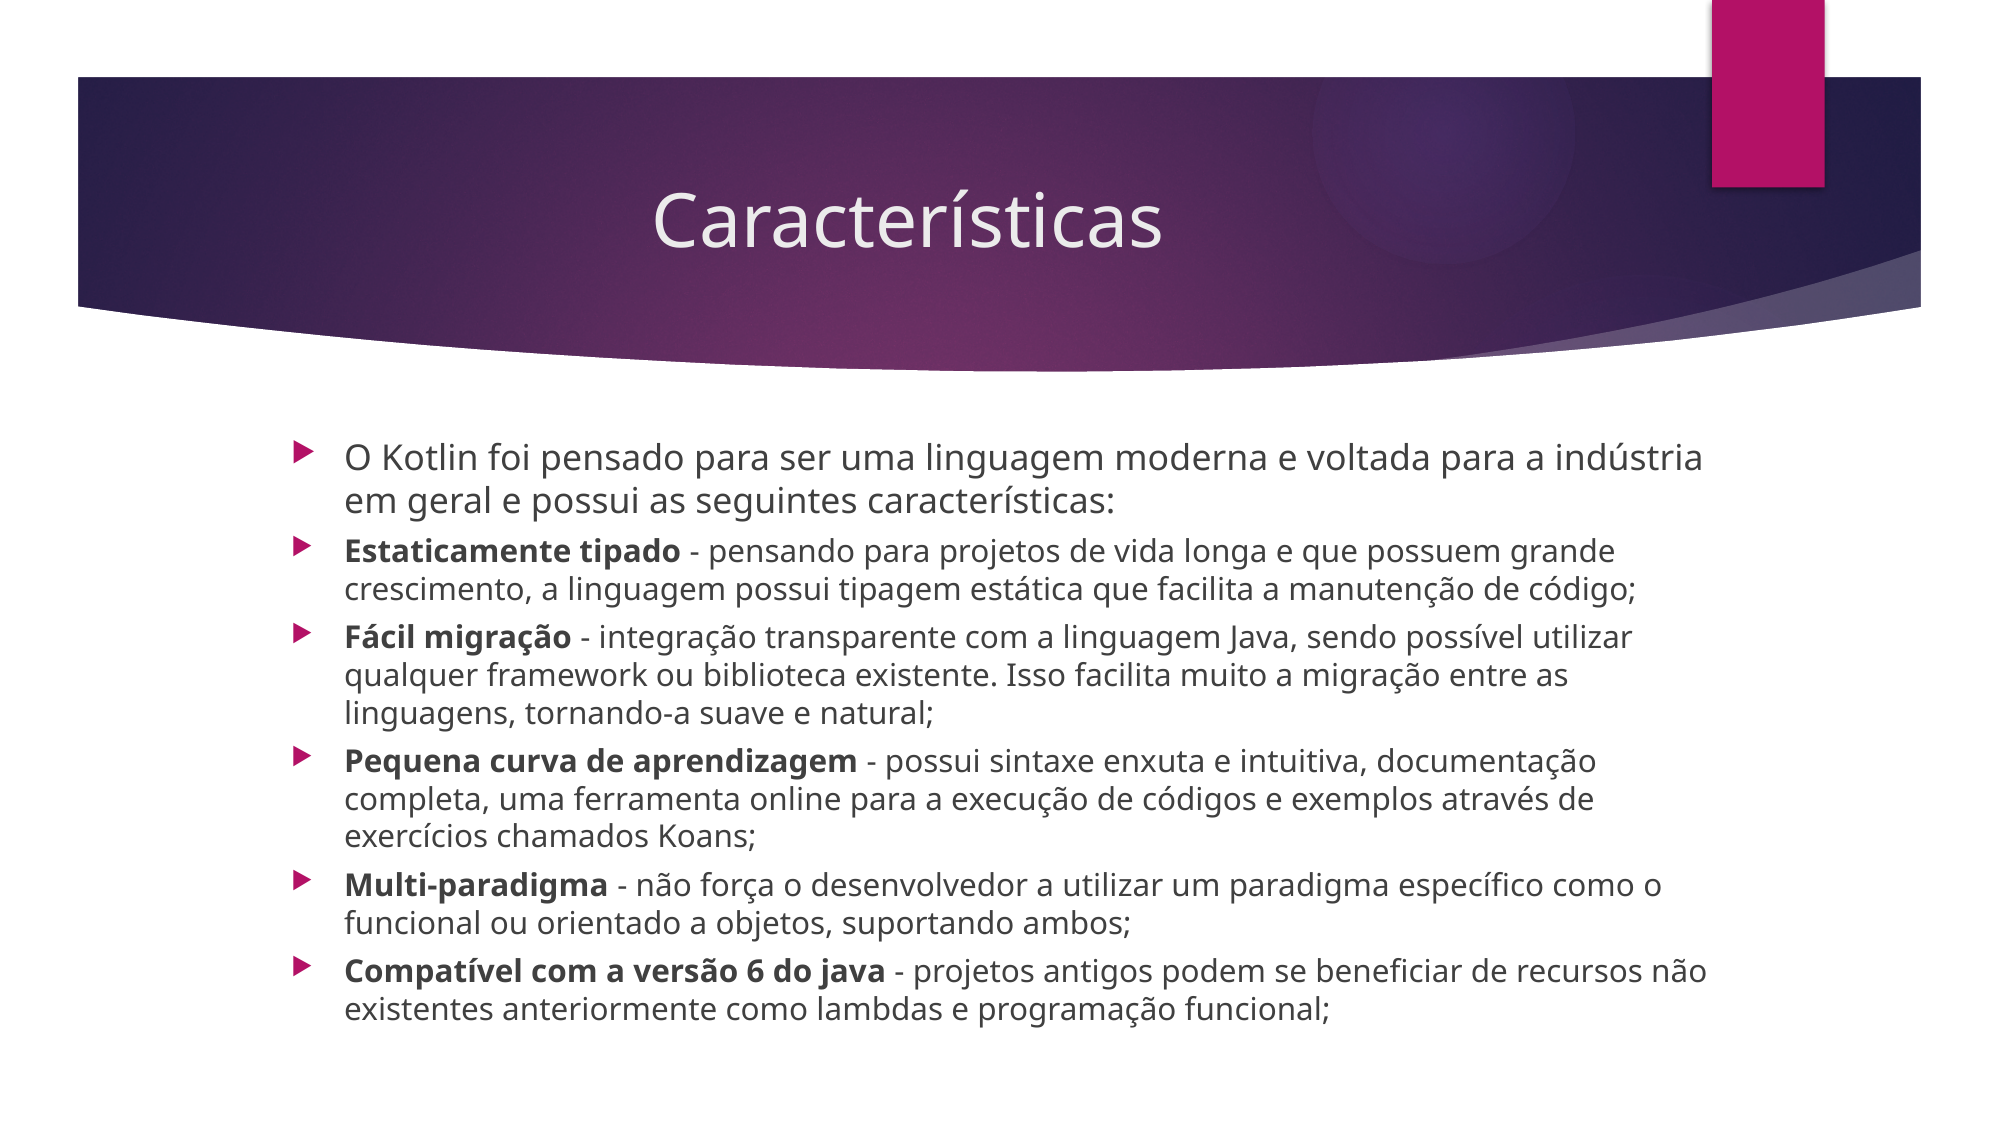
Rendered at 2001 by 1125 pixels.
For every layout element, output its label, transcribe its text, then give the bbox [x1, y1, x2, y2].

title Características [189, 159, 1627, 276]
list O Kotlin foi pensado para ser uma linguagem moderna e voltada para a indústria em geral e possui as seguintes características: Estaticamente tipado - pensando para projetos de vida longa e que possuem grande crescimento, a linguagem possui tipagem estática que facilita a manutenção de código; Fácil migração - integração transparente com a linguagem Java, sendo possível utilizar qualquer framework ou biblioteca existente. Isso facilita muito a migração entre as linguagens, tornando-a suave e natural; Pequena curva de aprendizagem - possui sintaxe enxuta e intuitiva, documentação completa, uma ferramenta online para a execução de códigos e exemplos através de exercícios chamados Koans; Multi-paradigma - não força o desenvolvedor a utilizar um paradigma específico como o funcional ou orientado a objetos, suportando ambos; Compatível com a versão 6 do java - projetos antigos podem se beneficiar de recursos não existentes anteriormente como lambdas e programação funcional; [276, 427, 1724, 1045]
